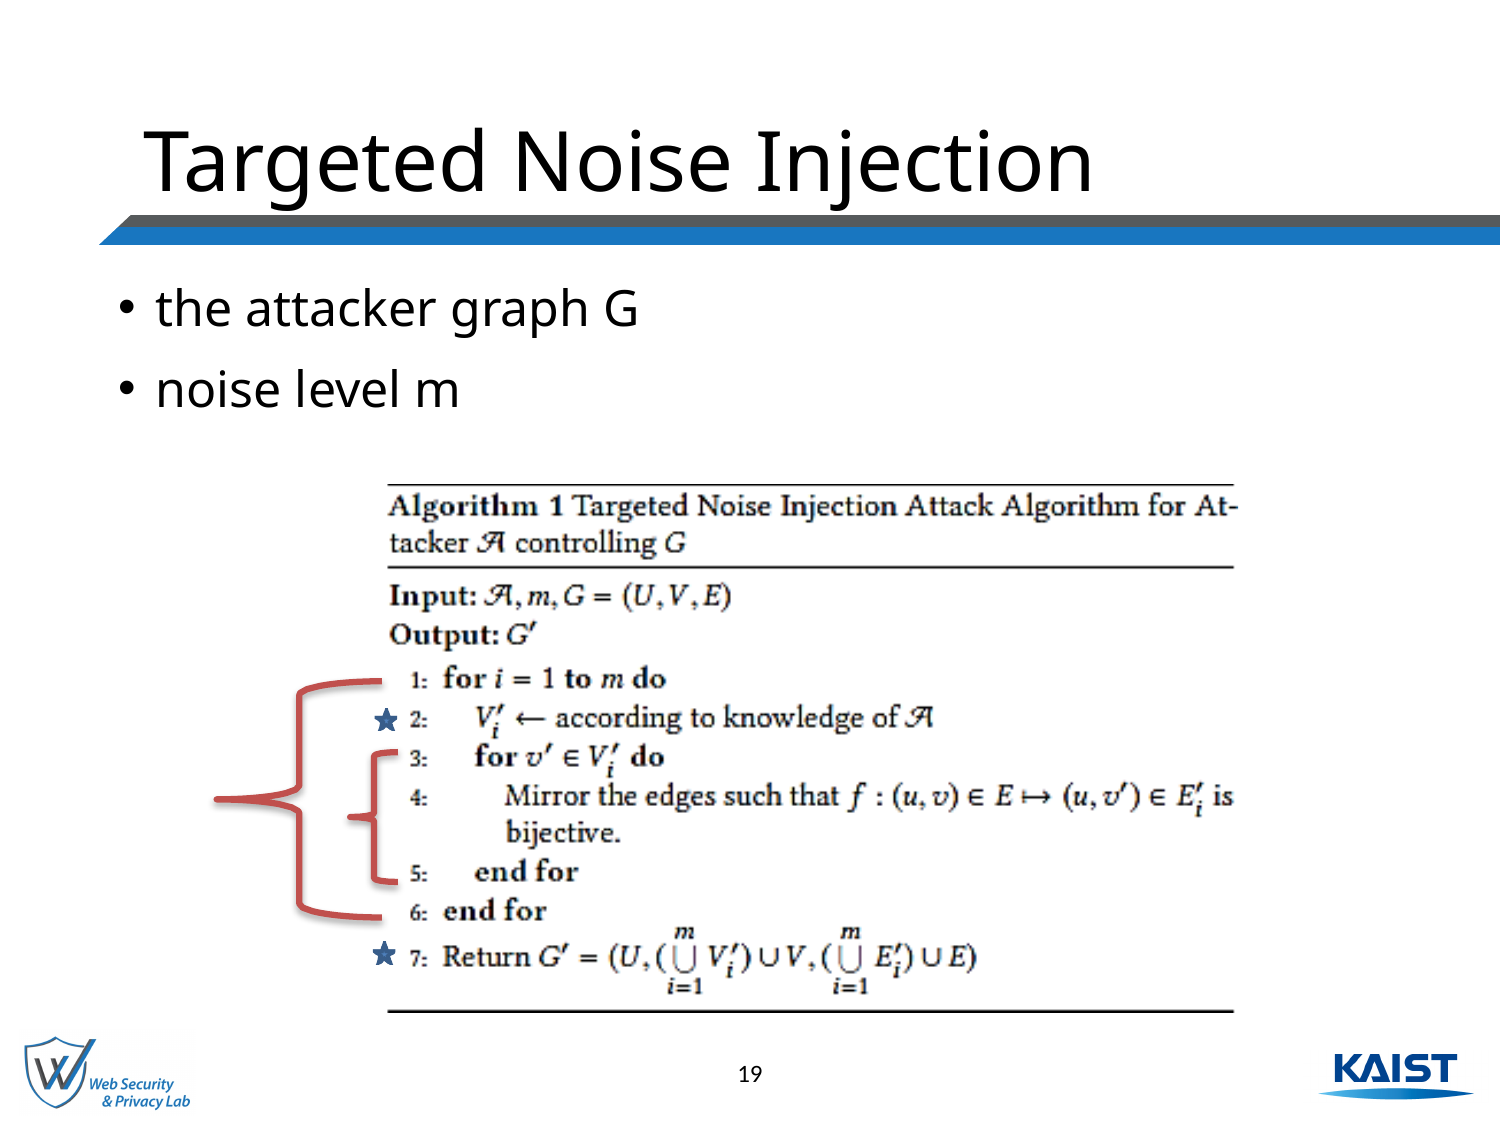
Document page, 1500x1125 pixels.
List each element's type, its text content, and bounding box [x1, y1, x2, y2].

text_box [337, 742, 408, 900]
picture [1303, 1050, 1489, 1103]
title Targeted Noise Injection [129, 70, 1423, 217]
text_box [386, 484, 1239, 1013]
text_box [372, 941, 396, 965]
text_box [350, 752, 398, 882]
text_box [203, 672, 394, 935]
picture [19, 1029, 196, 1116]
list the attacker graph G noise level m [103, 268, 1397, 983]
slide_number 19 [581, 1042, 919, 1103]
text_box [374, 708, 398, 732]
text_box [216, 681, 382, 918]
